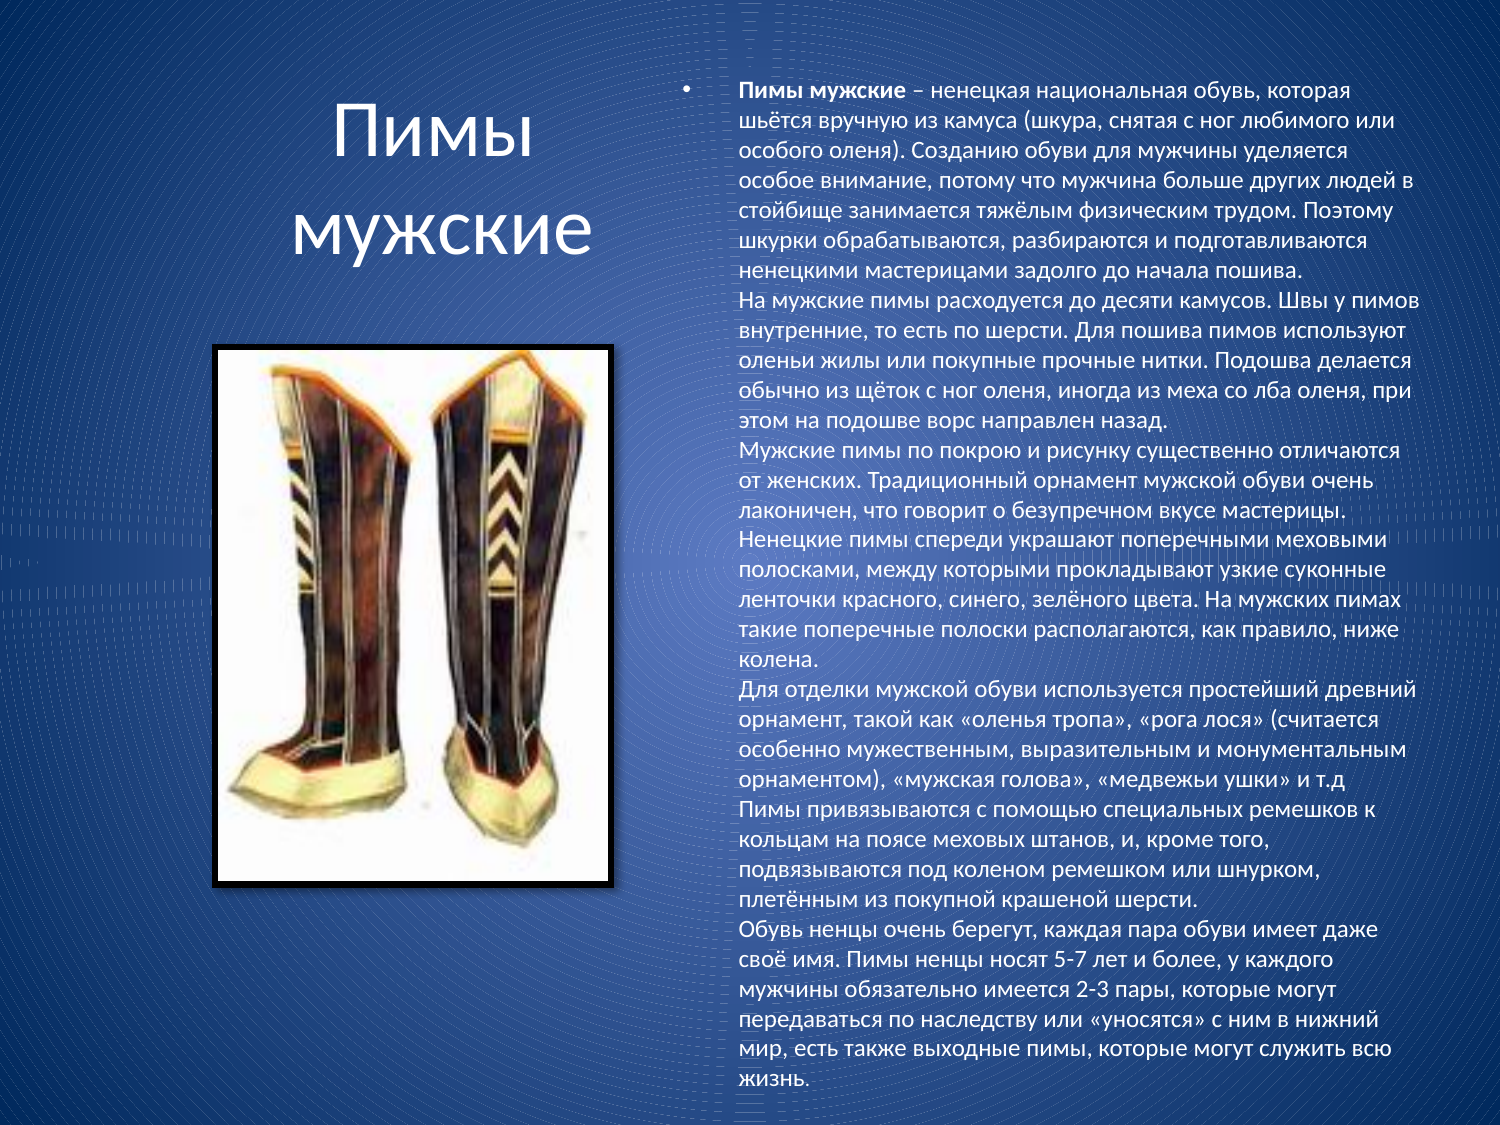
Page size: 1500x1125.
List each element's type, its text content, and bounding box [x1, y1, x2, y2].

picture [218, 349, 609, 882]
list Пимы мужские – ненецкая национальная обувь, которая шьётся вручную из камуса (шкура, снятая с ног любимого или особого оленя). Созданию обуви для мужчины уделяется особое внимание, потому что мужчина больше других людей в стойбище занимается тяжёлым физическим трудом. Поэтому шкурки обрабатываются, разбираются и подготавливаются ненецкими мастерицами задолго до начала пошива. На мужские пимы расходуется до десяти камусов. Швы у пимов внутренние, то есть по шерсти. Для пошива пимов используют оленьи жилы или покупные прочные нитки. Подошва делается обычно из щёток с ног оленя, иногда из меха со лба оленя, при этом на подошве ворс направлен назад. Мужские пимы по покрою и рисунку существенно отличаются от женских. Традиционный орнамент мужской обуви очень лаконичен, что говорит о безупречном вкусе мастерицы. Ненецкие пимы спереди украшают поперечными меховыми полосками, между которыми прокладывают узкие суконные ленточки красного, синего, зелёного цвета. На мужских пимах такие поперечные полоски располагаются, как правило, ниже колена. Для отделки мужской обуви используется простейший древний орнамент, такой как «оленья тропа», «рога лося» (считается особенно мужественным, выразительным и монументальным орнаментом), «мужская голова», «медвежьи ушки» и т.д Пимы привязываются с помощью специальных ремешков к кольцам на поясе меховых штанов, и, кроме того, подвязываются под коленом ремешком или шнурком, плетённым из покупной крашеной шерсти. Обувь ненцы очень берегут, каждая пара обуви имеет даже своё имя. Пимы ненцы носят 5-7 лет и более, у каждого мужчины обязательно имеется 2-3 пары, которые могут передаваться по наследству или «уносятся» с ним в нижний мир, есть также выходные пимы, которые могут служить всю жизнь. [667, 66, 1441, 516]
title Пимы мужские [171, 66, 667, 279]
